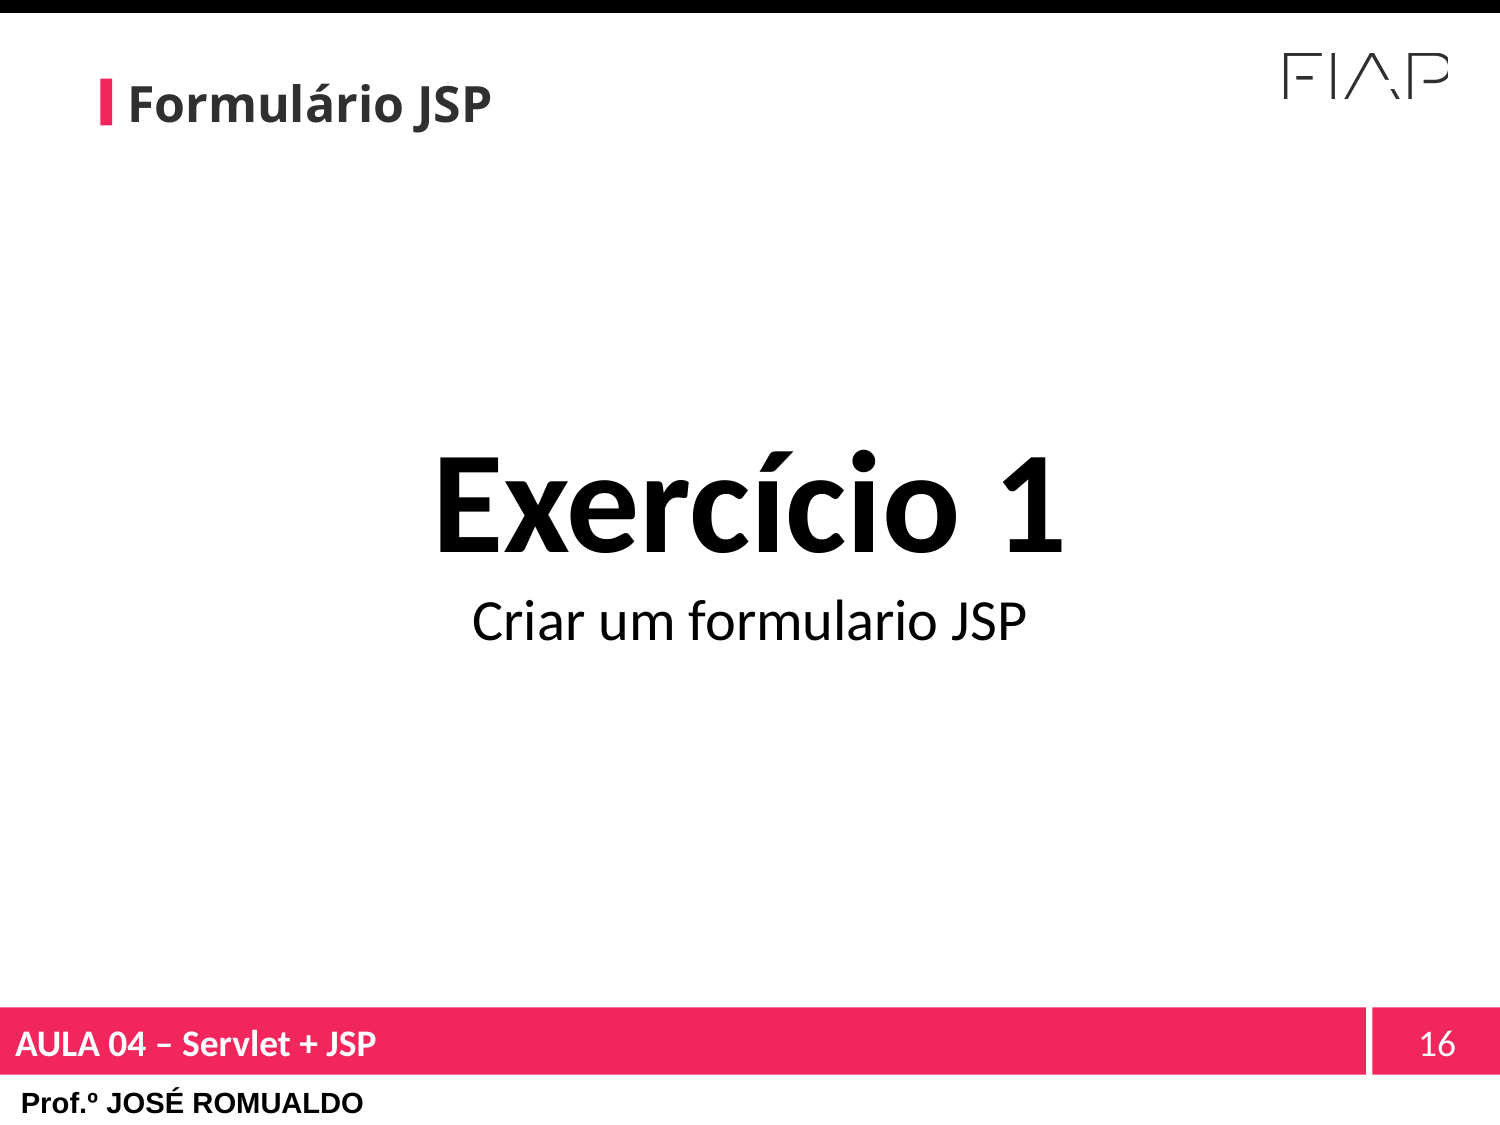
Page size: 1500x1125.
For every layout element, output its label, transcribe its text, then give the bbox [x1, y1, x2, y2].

title Formulário JSP [112, 45, 1425, 161]
text_box Exercício 1 Criar um formulario JSP [185, 399, 1315, 662]
picture [1425, 53, 1448, 99]
